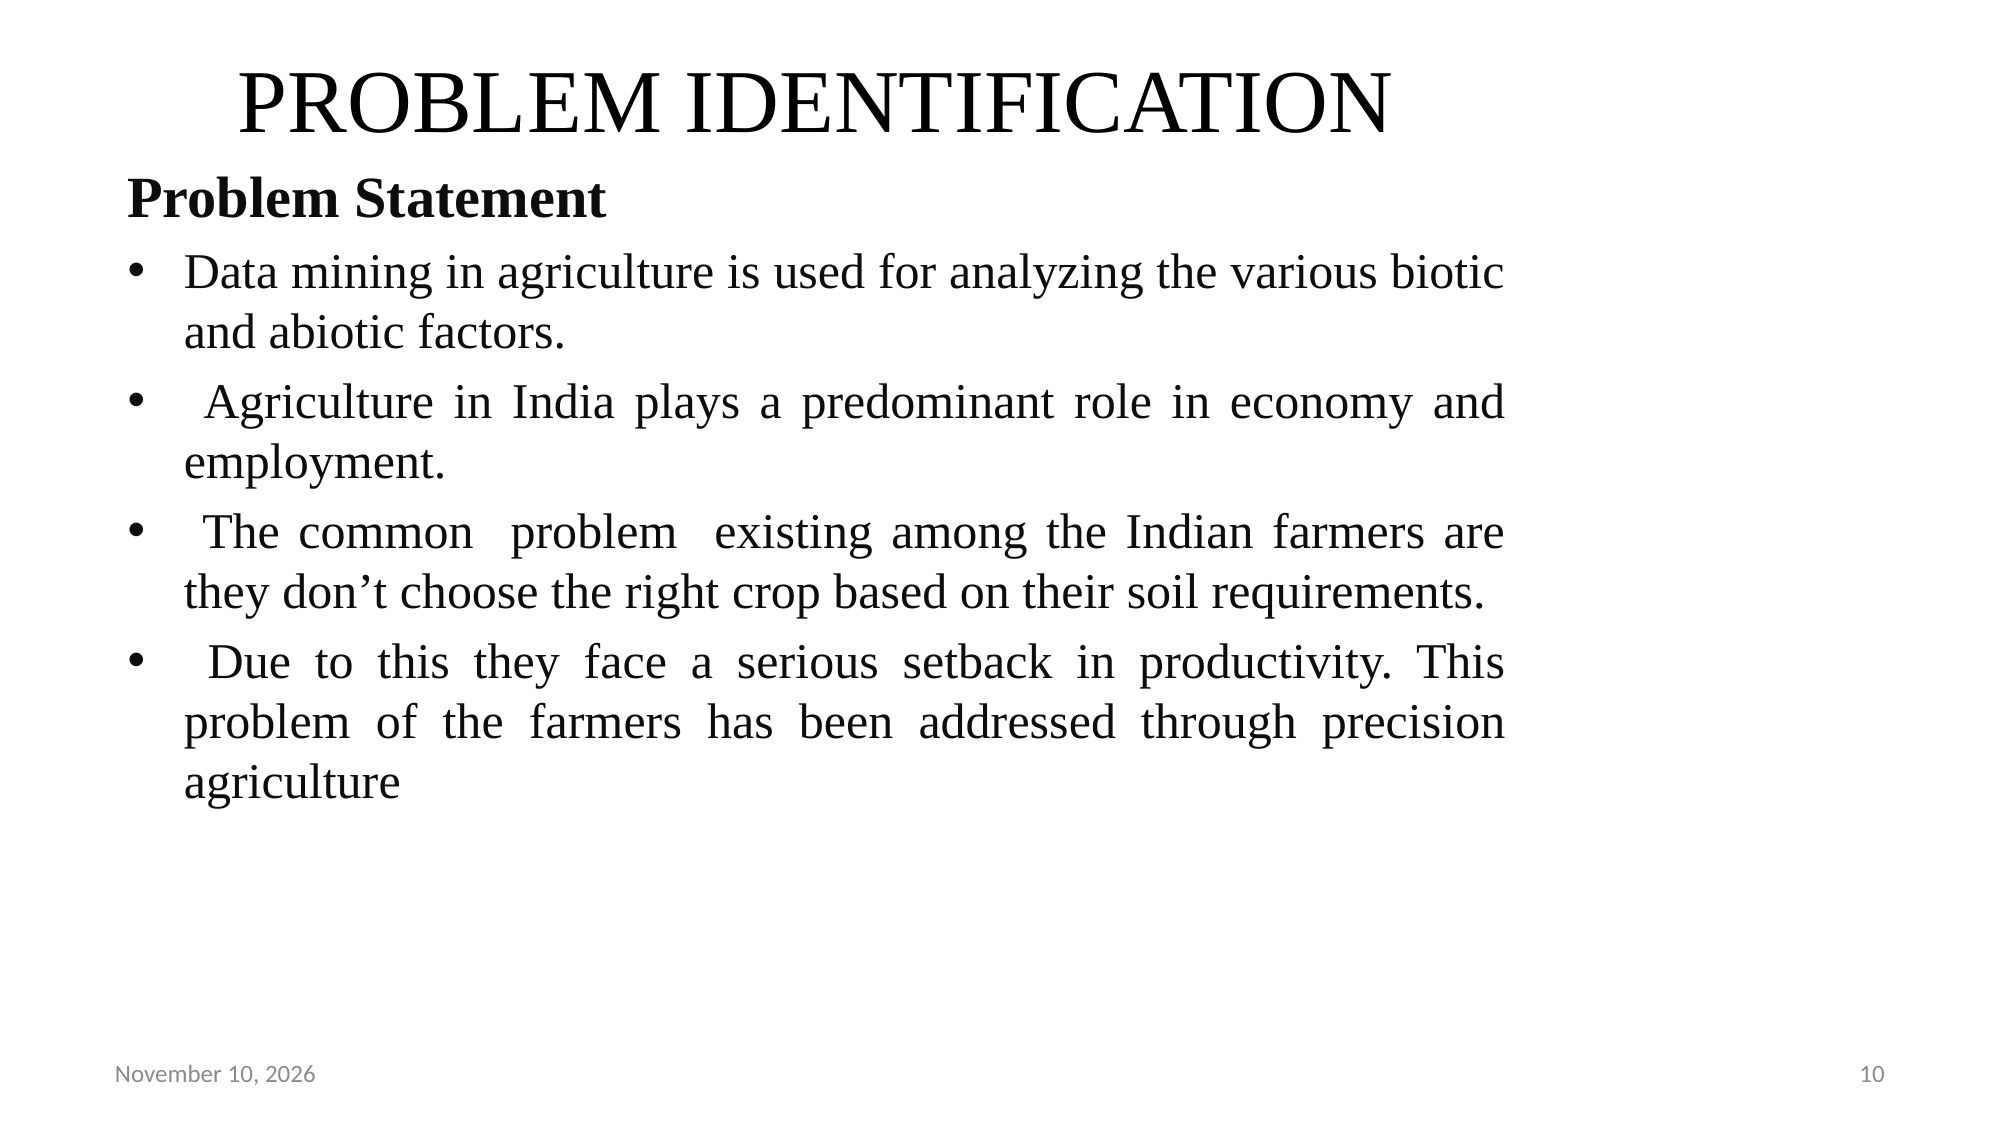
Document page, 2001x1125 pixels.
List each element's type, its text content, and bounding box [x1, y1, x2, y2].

title PROBLEM IDENTIFICATION [111, 34, 1522, 158]
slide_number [99, 1042, 567, 1103]
slide_number 10 [1433, 1042, 1900, 1103]
list Problem Statement Data mining in agriculture is used for analyzing the various biotic and abiotic factors. Agriculture in India plays a predominant role in economy and employment. The common problem existing among the Indian farmers are they don’t choose the right crop based on their soil requirements. Due to this they face a serious setback in productivity. This problem of the farmers has been addressed through precision agriculture [112, 151, 1522, 1005]
